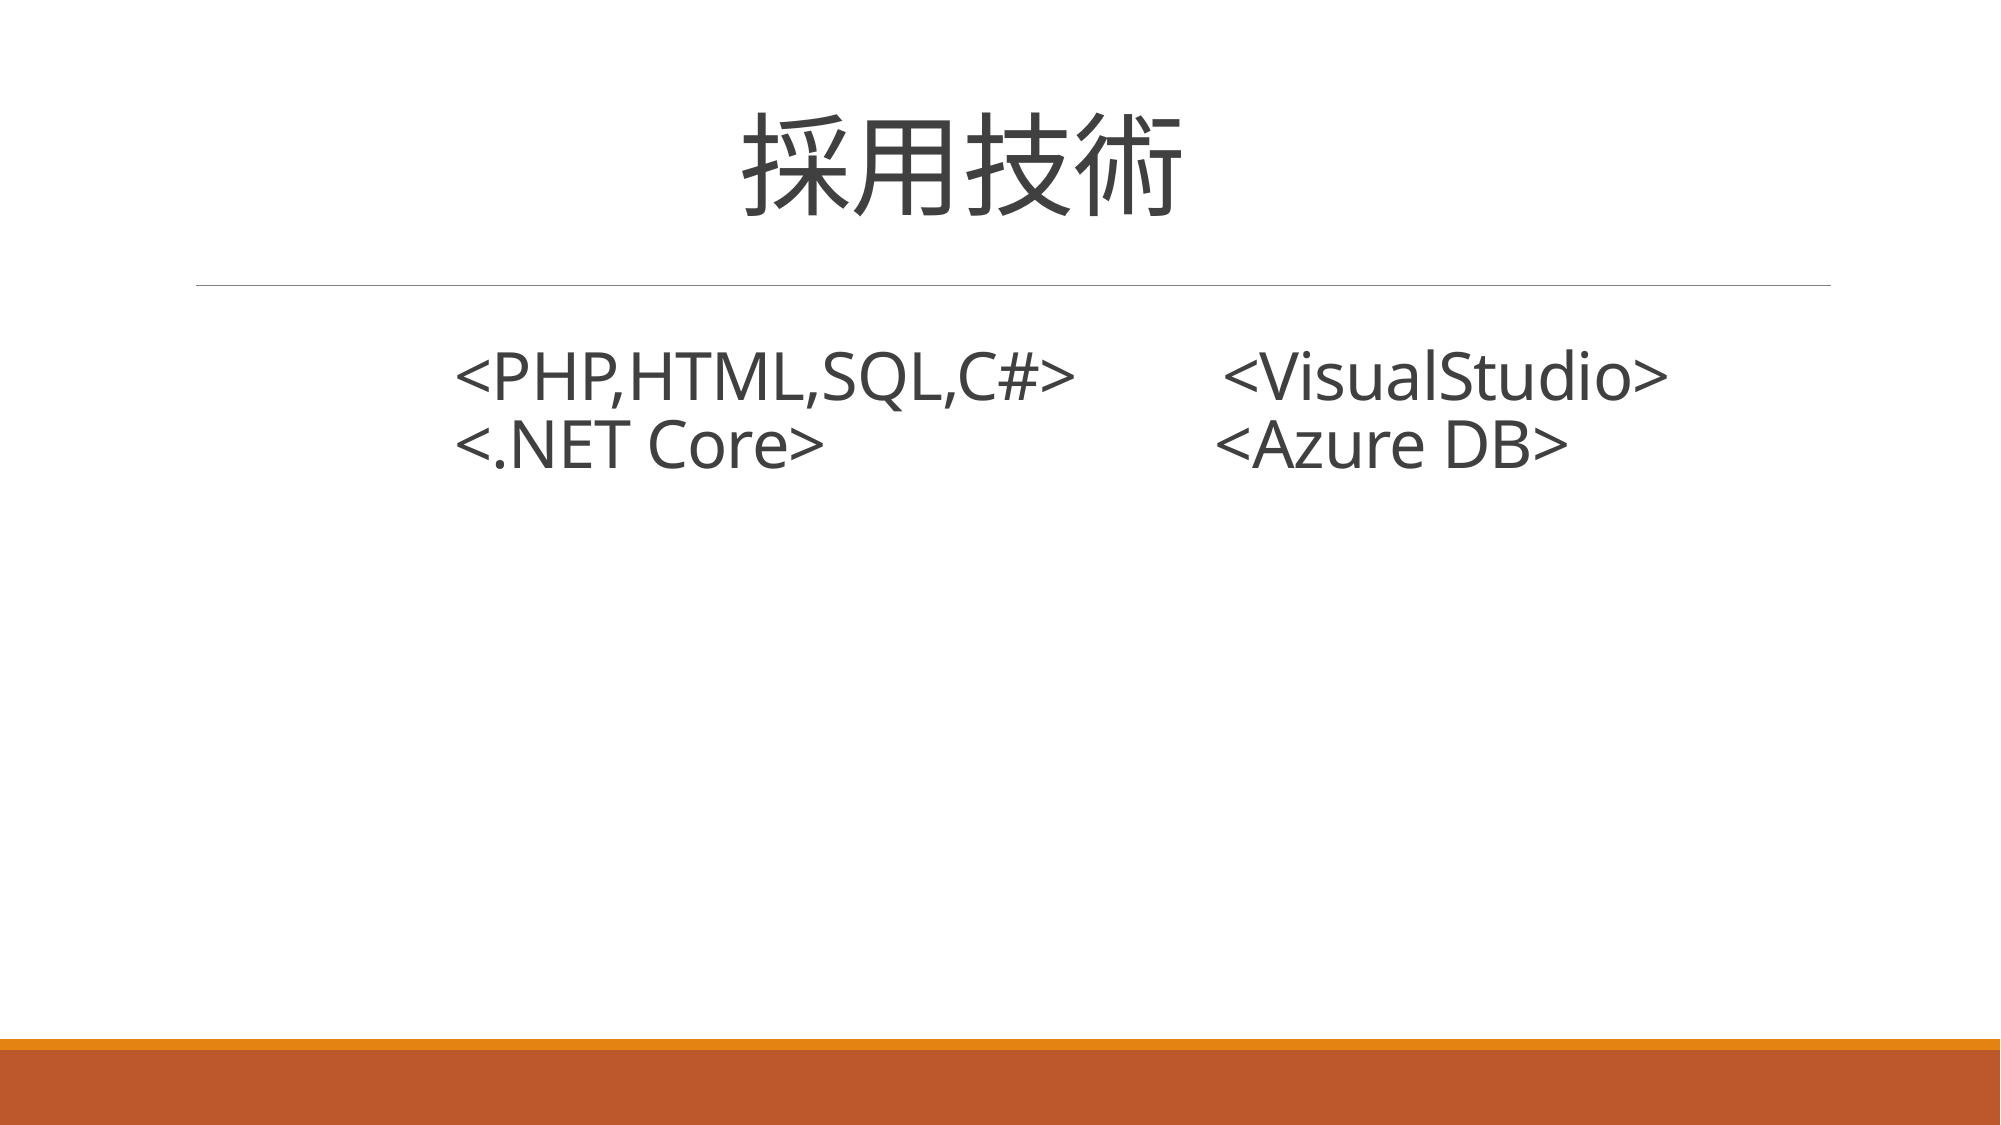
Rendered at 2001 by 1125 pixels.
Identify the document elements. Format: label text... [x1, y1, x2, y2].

title 採用技術 [137, 0, 1788, 238]
text_box <PHP,HTML,SQL,C#> <VisualStudio> <.NET Core> <Azure DB> [439, 338, 1884, 576]
